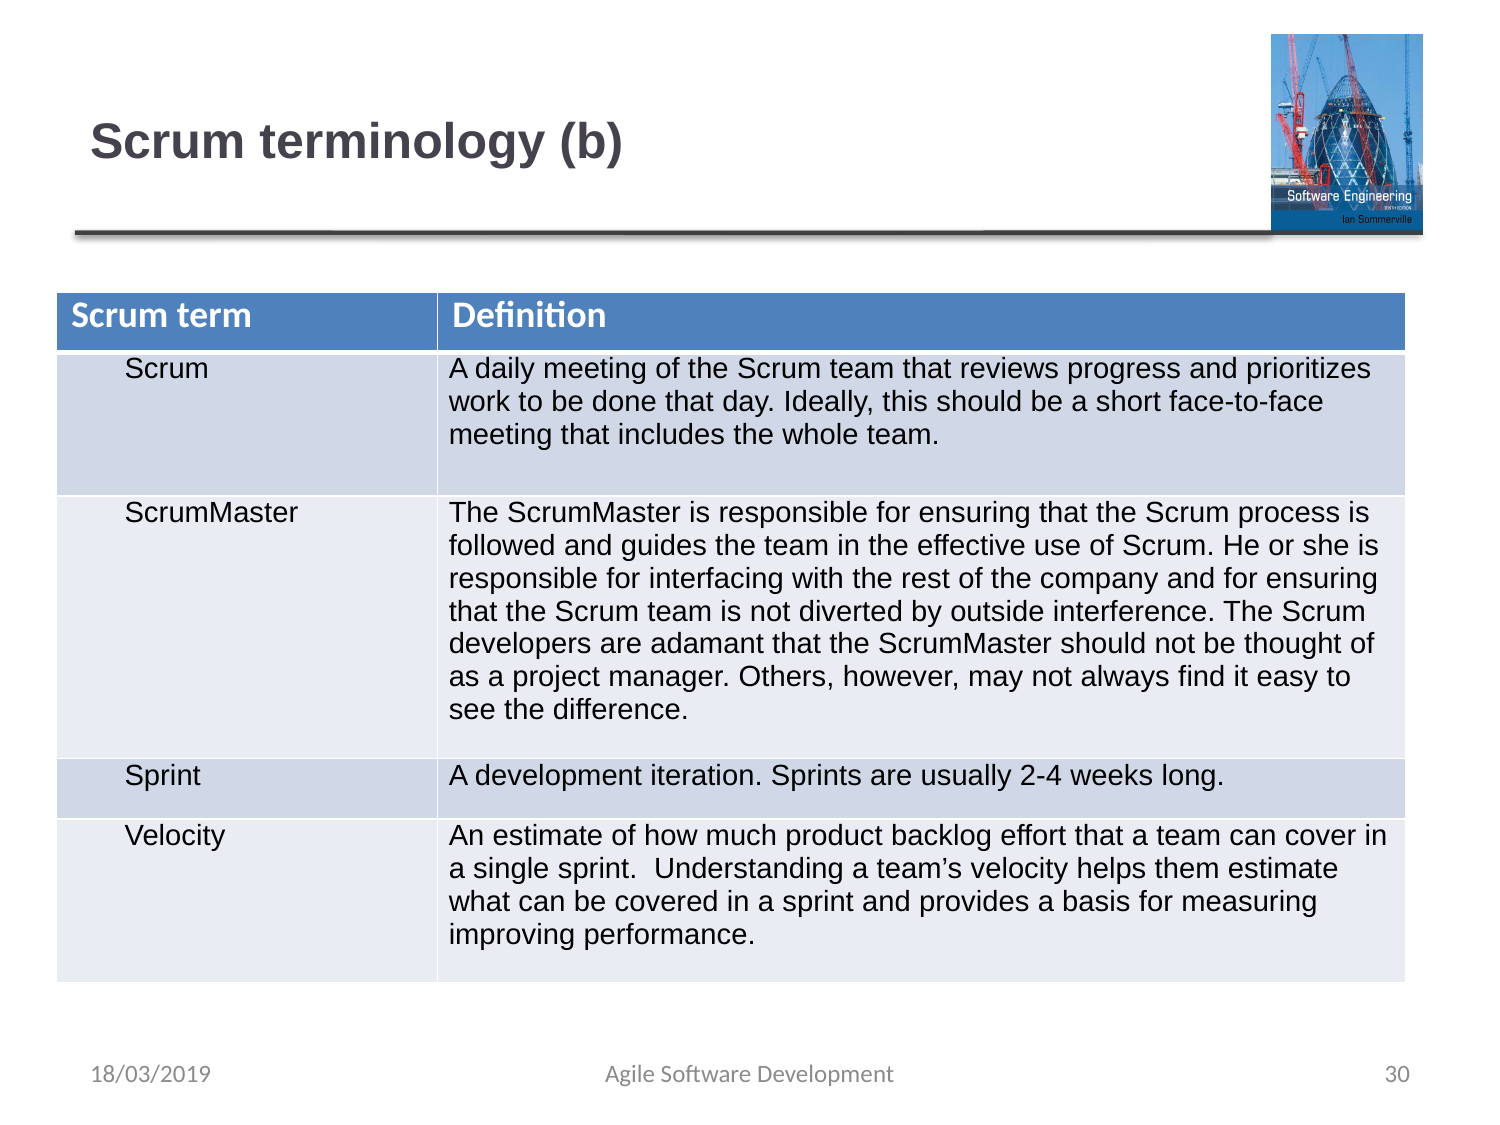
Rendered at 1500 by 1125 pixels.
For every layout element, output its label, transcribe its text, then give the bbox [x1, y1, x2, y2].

title Scrum terminology (b) [74, 44, 1272, 233]
table_cell Velocity [57, 820, 437, 982]
table_header Scrum term [57, 293, 437, 350]
table_cell A development iteration. Sprints are usually 2-4 weeks long. [438, 759, 1405, 818]
picture [1271, 34, 1423, 230]
slide_number 30 [1074, 1042, 1425, 1103]
table_cell An estimate of how much product backlog effort that a team can cover in a single sprint. Understanding a team’s velocity helps them estimate what can be covered in a sprint and provides a basis for measuring improving performance. [438, 820, 1405, 982]
table_cell A daily meeting of the Scrum team that reviews progress and prioritizes work to be done that day. Ideally, this should be a short face-to-face meeting that includes the whole team. [438, 355, 1405, 495]
table_cell Sprint [57, 759, 437, 818]
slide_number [75, 1042, 425, 1103]
table_header Definition [438, 293, 1405, 350]
table_cell ScrumMaster [57, 497, 437, 758]
footer Agile Software Development [512, 1042, 988, 1103]
table_cell The ScrumMaster is responsible for ensuring that the Scrum process is followed and guides the team in the effective use of Scrum. He or she is responsible for interfacing with the rest of the company and for ensuring that the Scrum team is not diverted by outside interference. The Scrum developers are adamant that the ScrumMaster should not be thought of as a project manager. Others, however, may not always find it easy to see the difference. [438, 497, 1405, 758]
table_cell Scrum [57, 355, 437, 495]
